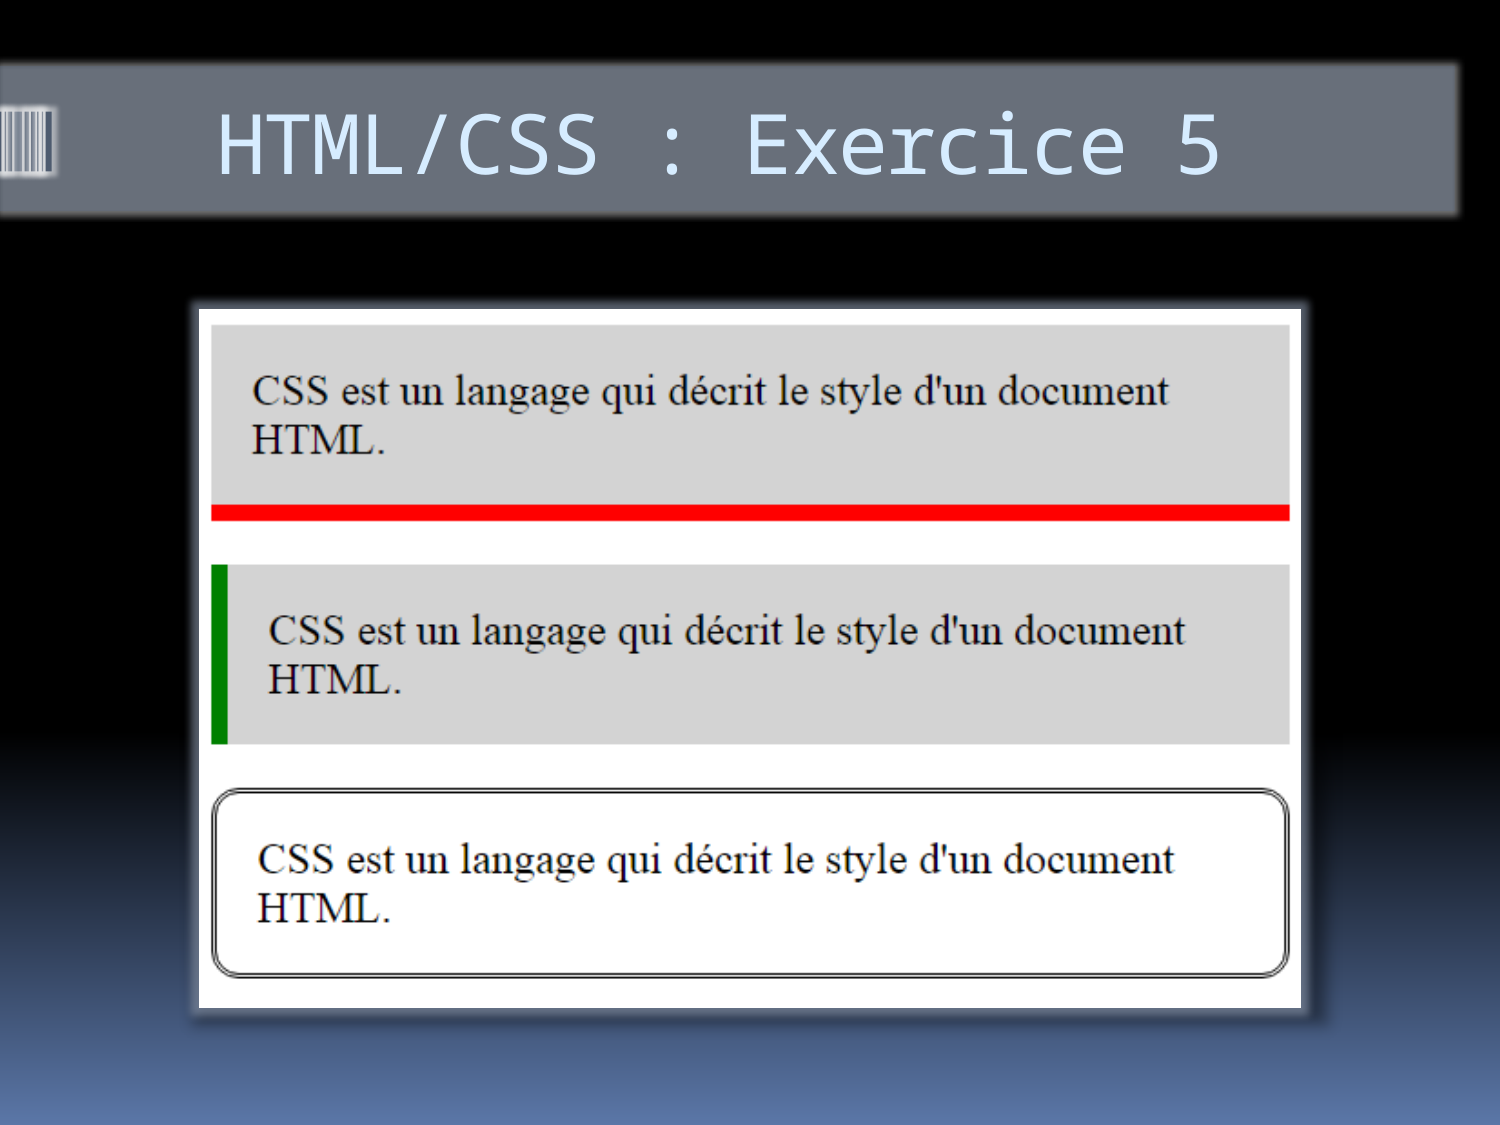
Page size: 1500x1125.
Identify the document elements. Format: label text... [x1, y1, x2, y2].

picture [198, 308, 1302, 1009]
title HTML/CSS : Exercice 5 [82, 83, 1358, 234]
